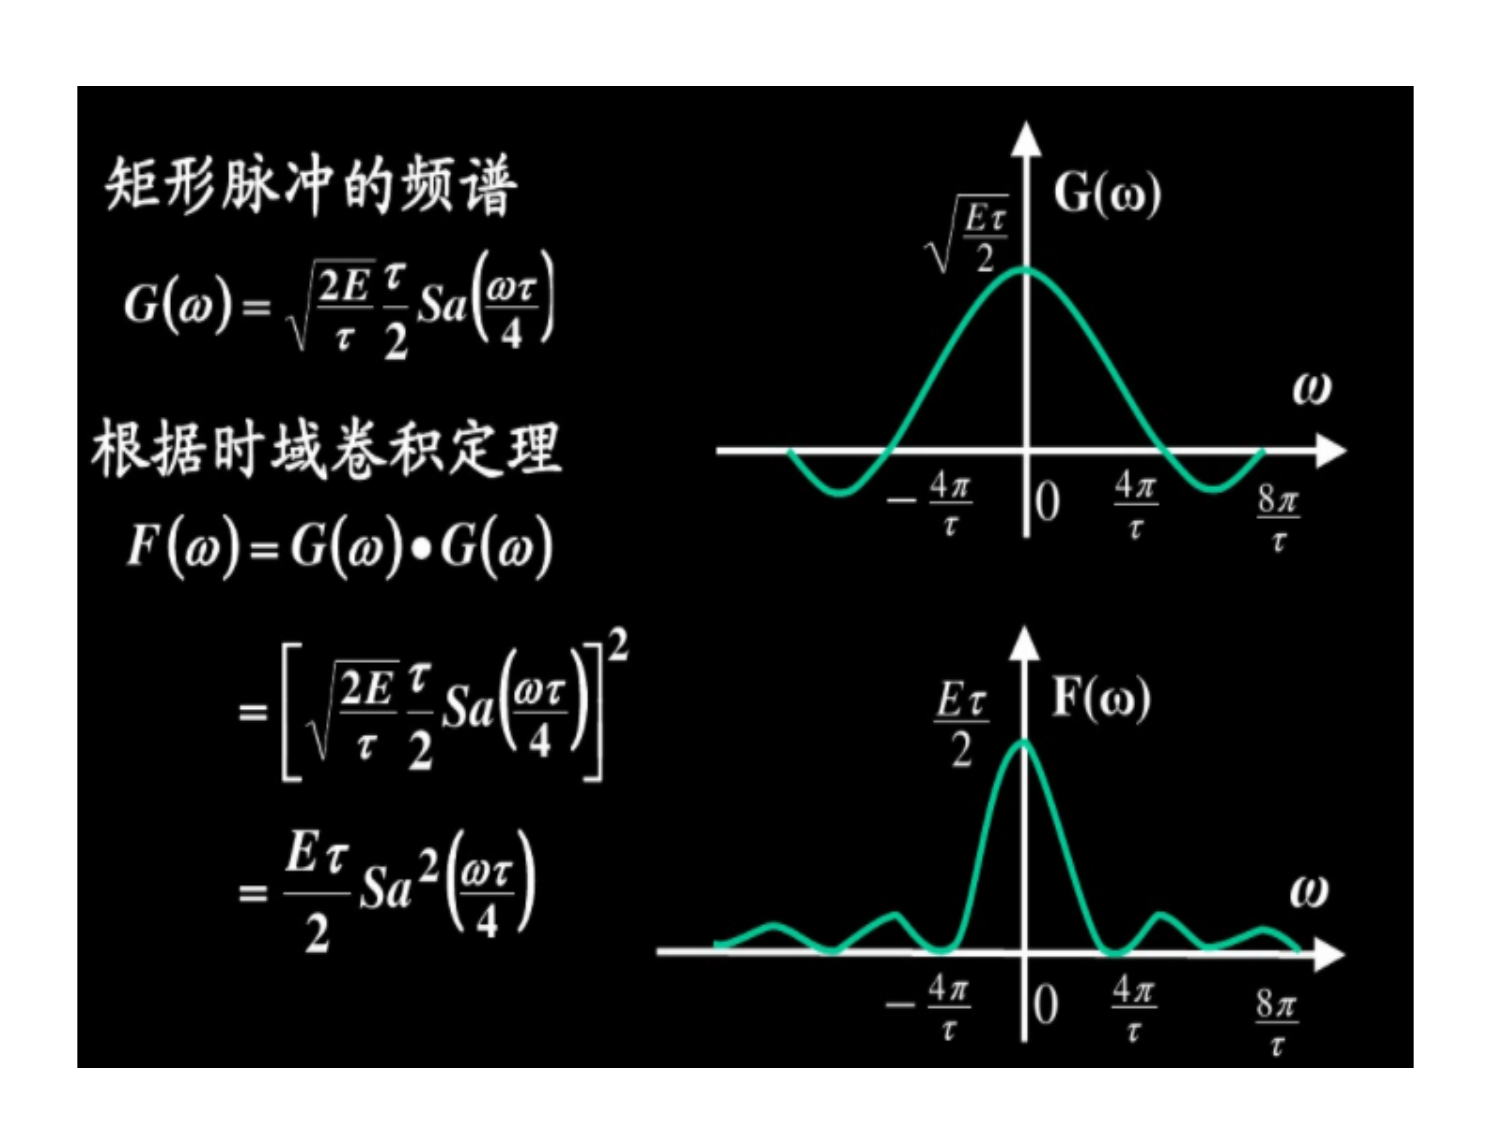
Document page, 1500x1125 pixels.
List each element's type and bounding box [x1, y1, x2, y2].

text_box [77, 85, 1414, 1068]
